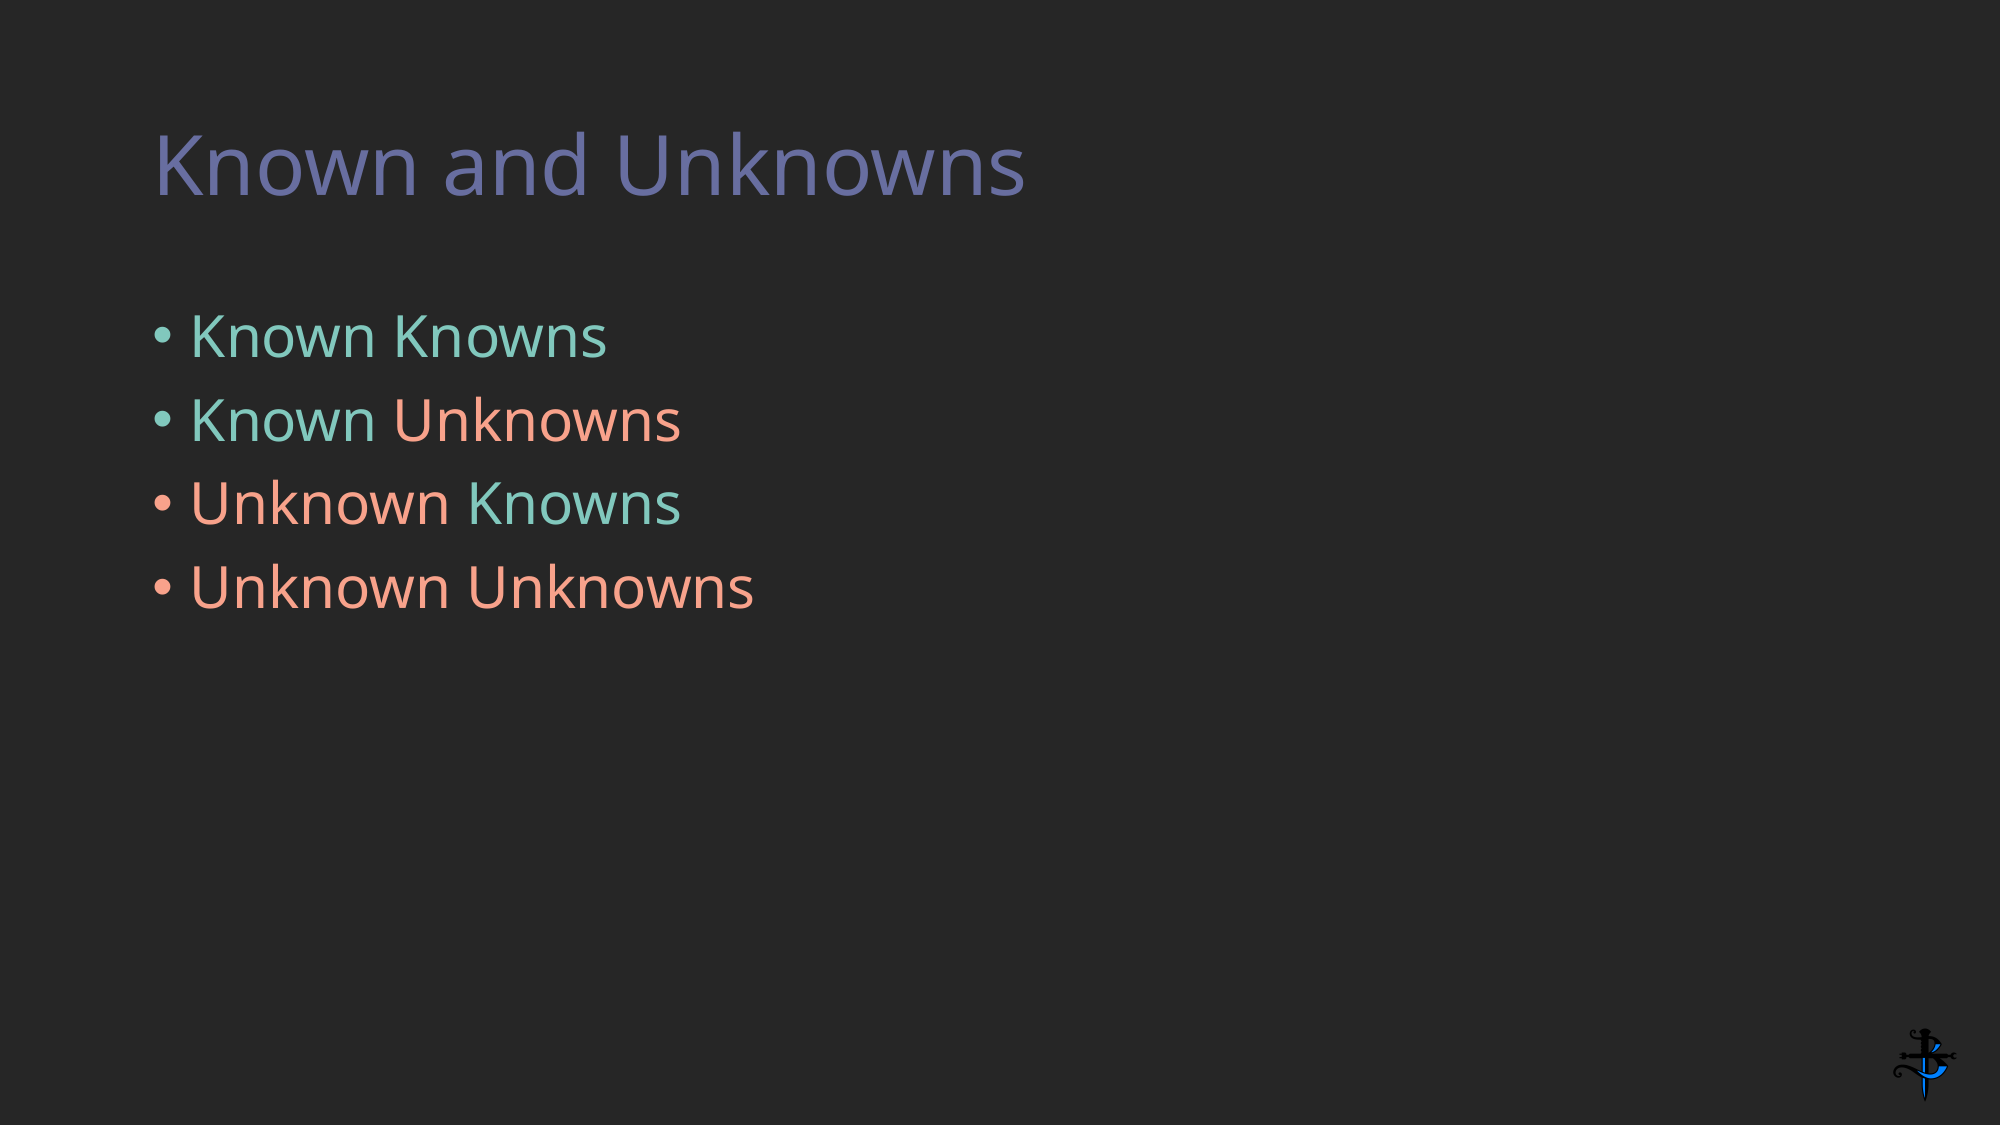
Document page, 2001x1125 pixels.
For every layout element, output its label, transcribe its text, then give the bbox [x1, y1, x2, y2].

picture [1862, 1002, 1988, 1125]
list Known Knowns Known Unknowns Unknown Knowns Unknown Unknowns [137, 299, 1863, 1014]
title Known and Unknowns [137, 59, 1863, 278]
